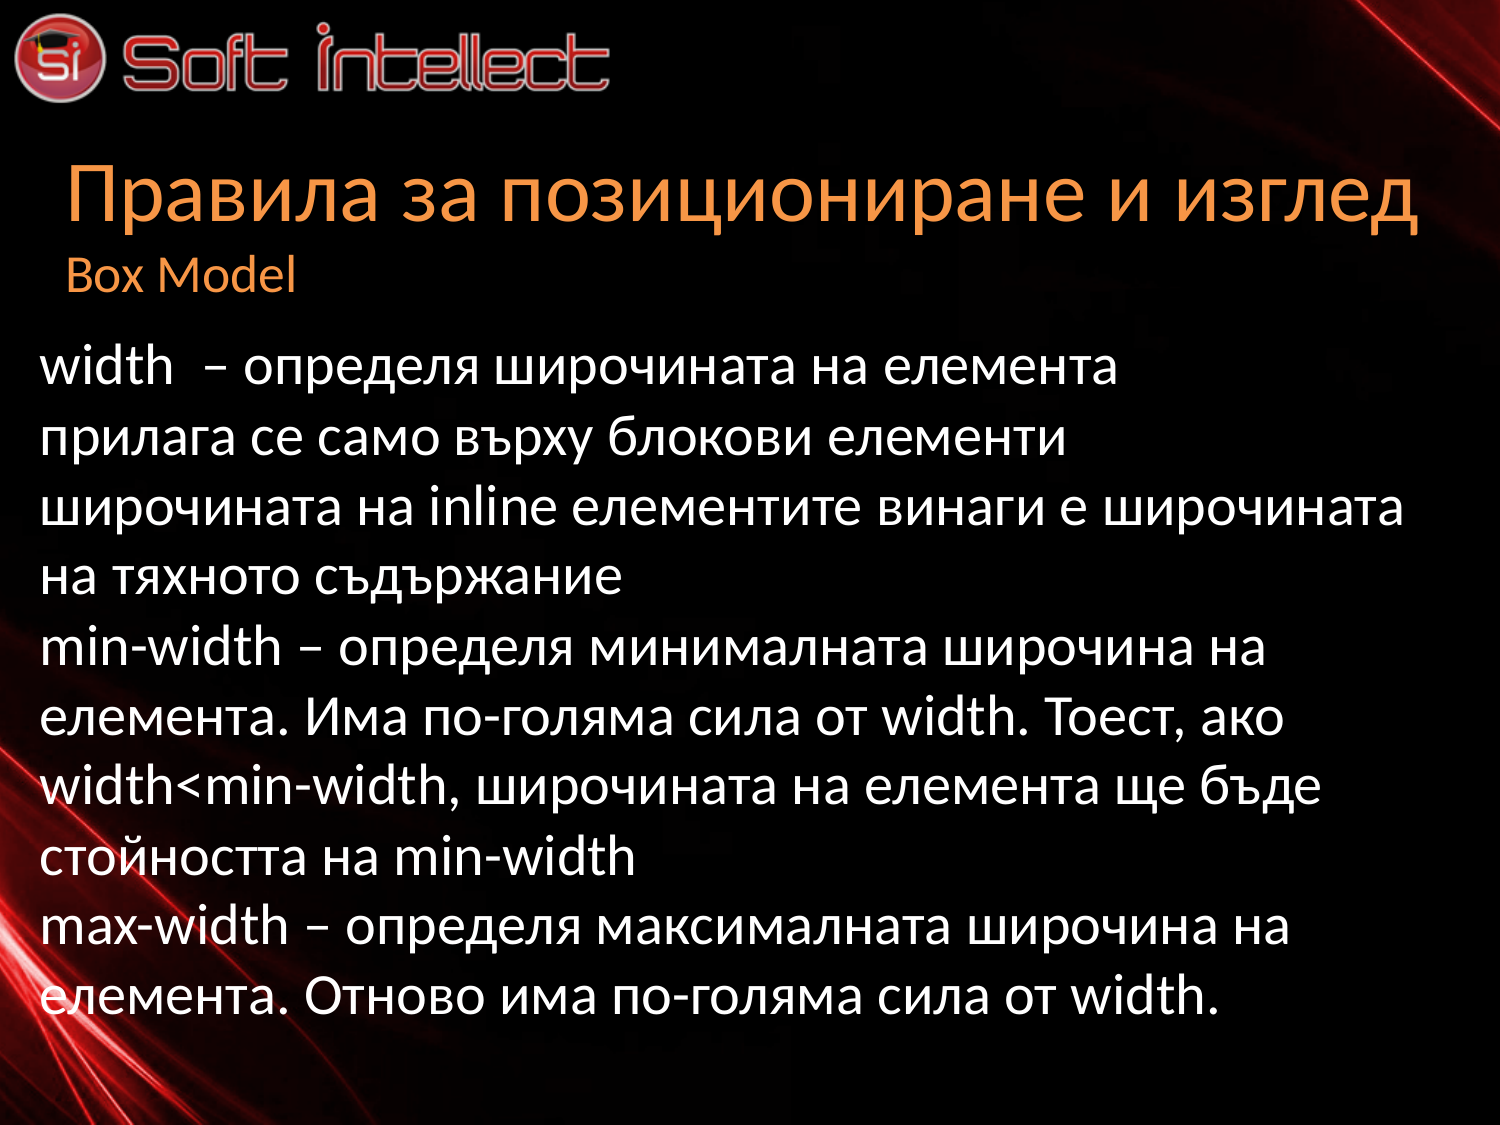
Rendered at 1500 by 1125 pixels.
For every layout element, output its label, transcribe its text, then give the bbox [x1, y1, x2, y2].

picture [0, 0, 1500, 1125]
text_box width – определя широчината на елемента прилага се само върху блокови елементи широчината на inline елементите винаги е широчината на тяхното съдържание min-width – определя минималната широчина на елемента. Има по-голяма сила от width. Тоест, ако width<min-width, широчината на елемента ще бъде стойността на min-width max-width – определя максималната широчина на елемента. Отново има по-голяма сила от width. [24, 319, 1475, 1034]
title Правила за позициониране и изглед Box Model [50, 112, 1475, 319]
